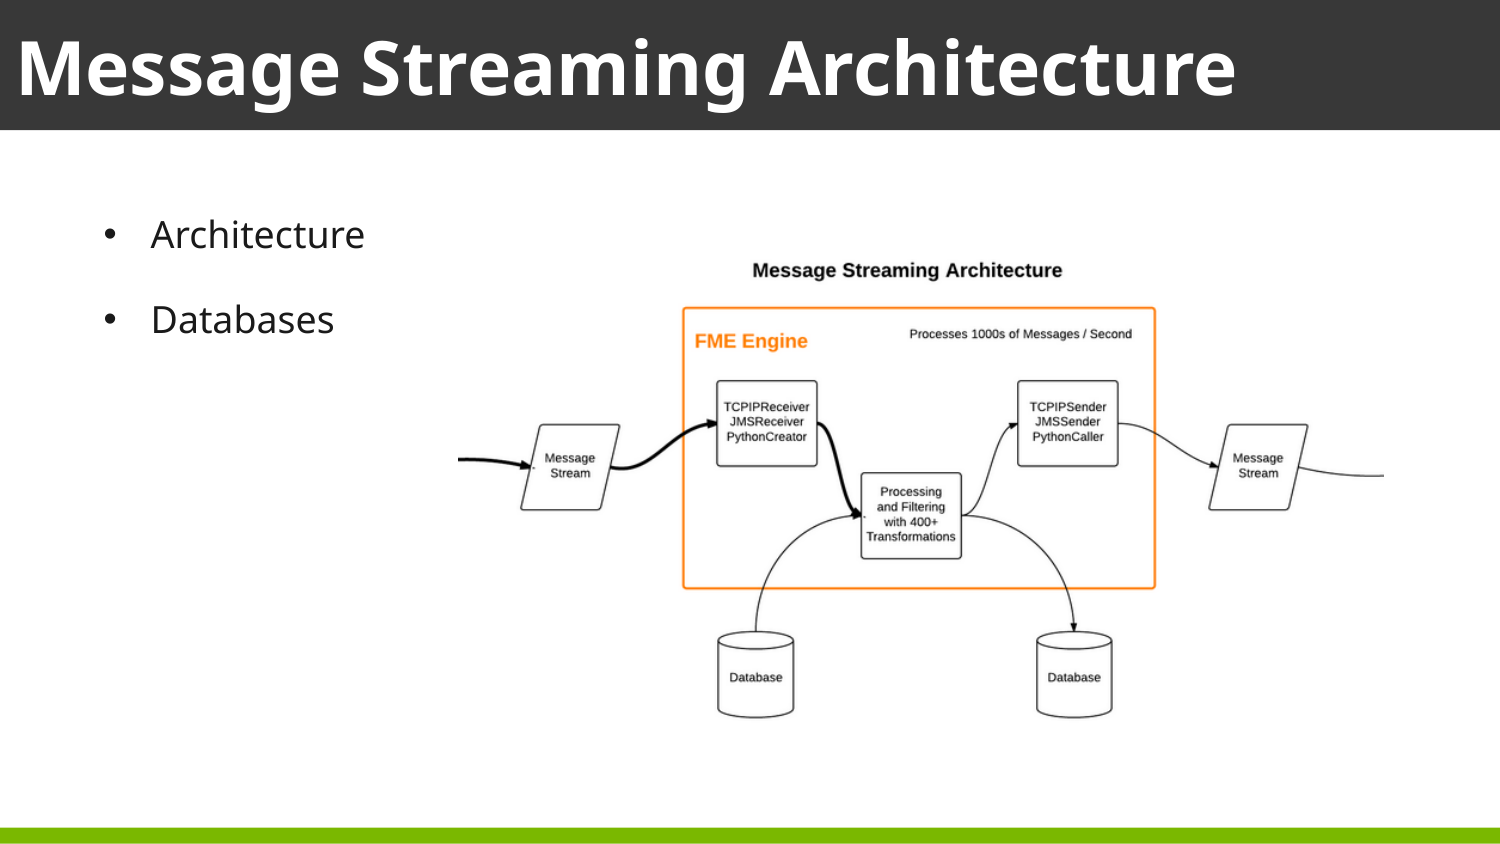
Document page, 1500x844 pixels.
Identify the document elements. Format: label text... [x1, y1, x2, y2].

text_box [0, 0, 1500, 131]
list Architecture Databases [50, 188, 952, 808]
picture [458, 244, 1384, 752]
